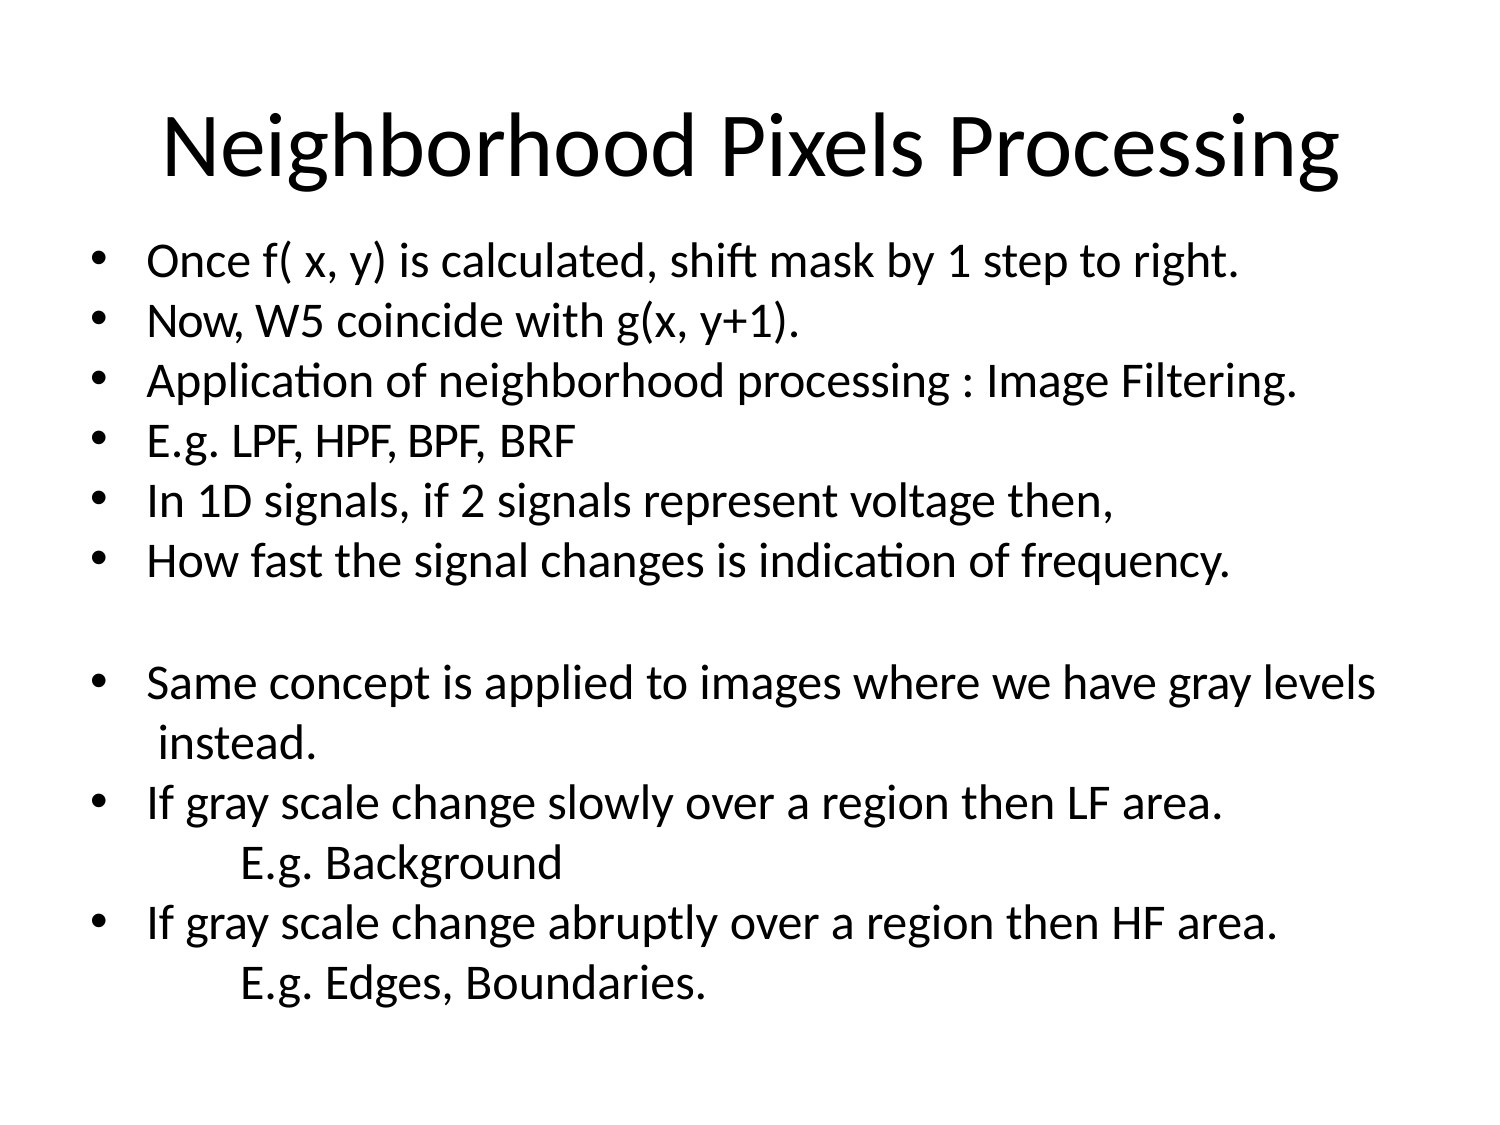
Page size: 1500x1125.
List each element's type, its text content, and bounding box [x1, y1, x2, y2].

text_box Once f( x, y) is calculated, shift mask by 1 step to right. Now, W5 coincide with g(x, y+1). Application of neighborhood processing : Image Filtering. E.g. LPF, HPF, BPF, BRF In 1D signals, if 2 signals represent voltage then, How fast the signal changes is indication of frequency. Same concept is applied to images where we have gray levels instead. If gray scale change slowly over a region then LF area. E.g. Background If gray scale change abruptly over a region then HF area. E.g. Edges, Boundaries. [87, 224, 1387, 1010]
title Neighborhood Pixels Processing [75, 43, 1425, 234]
